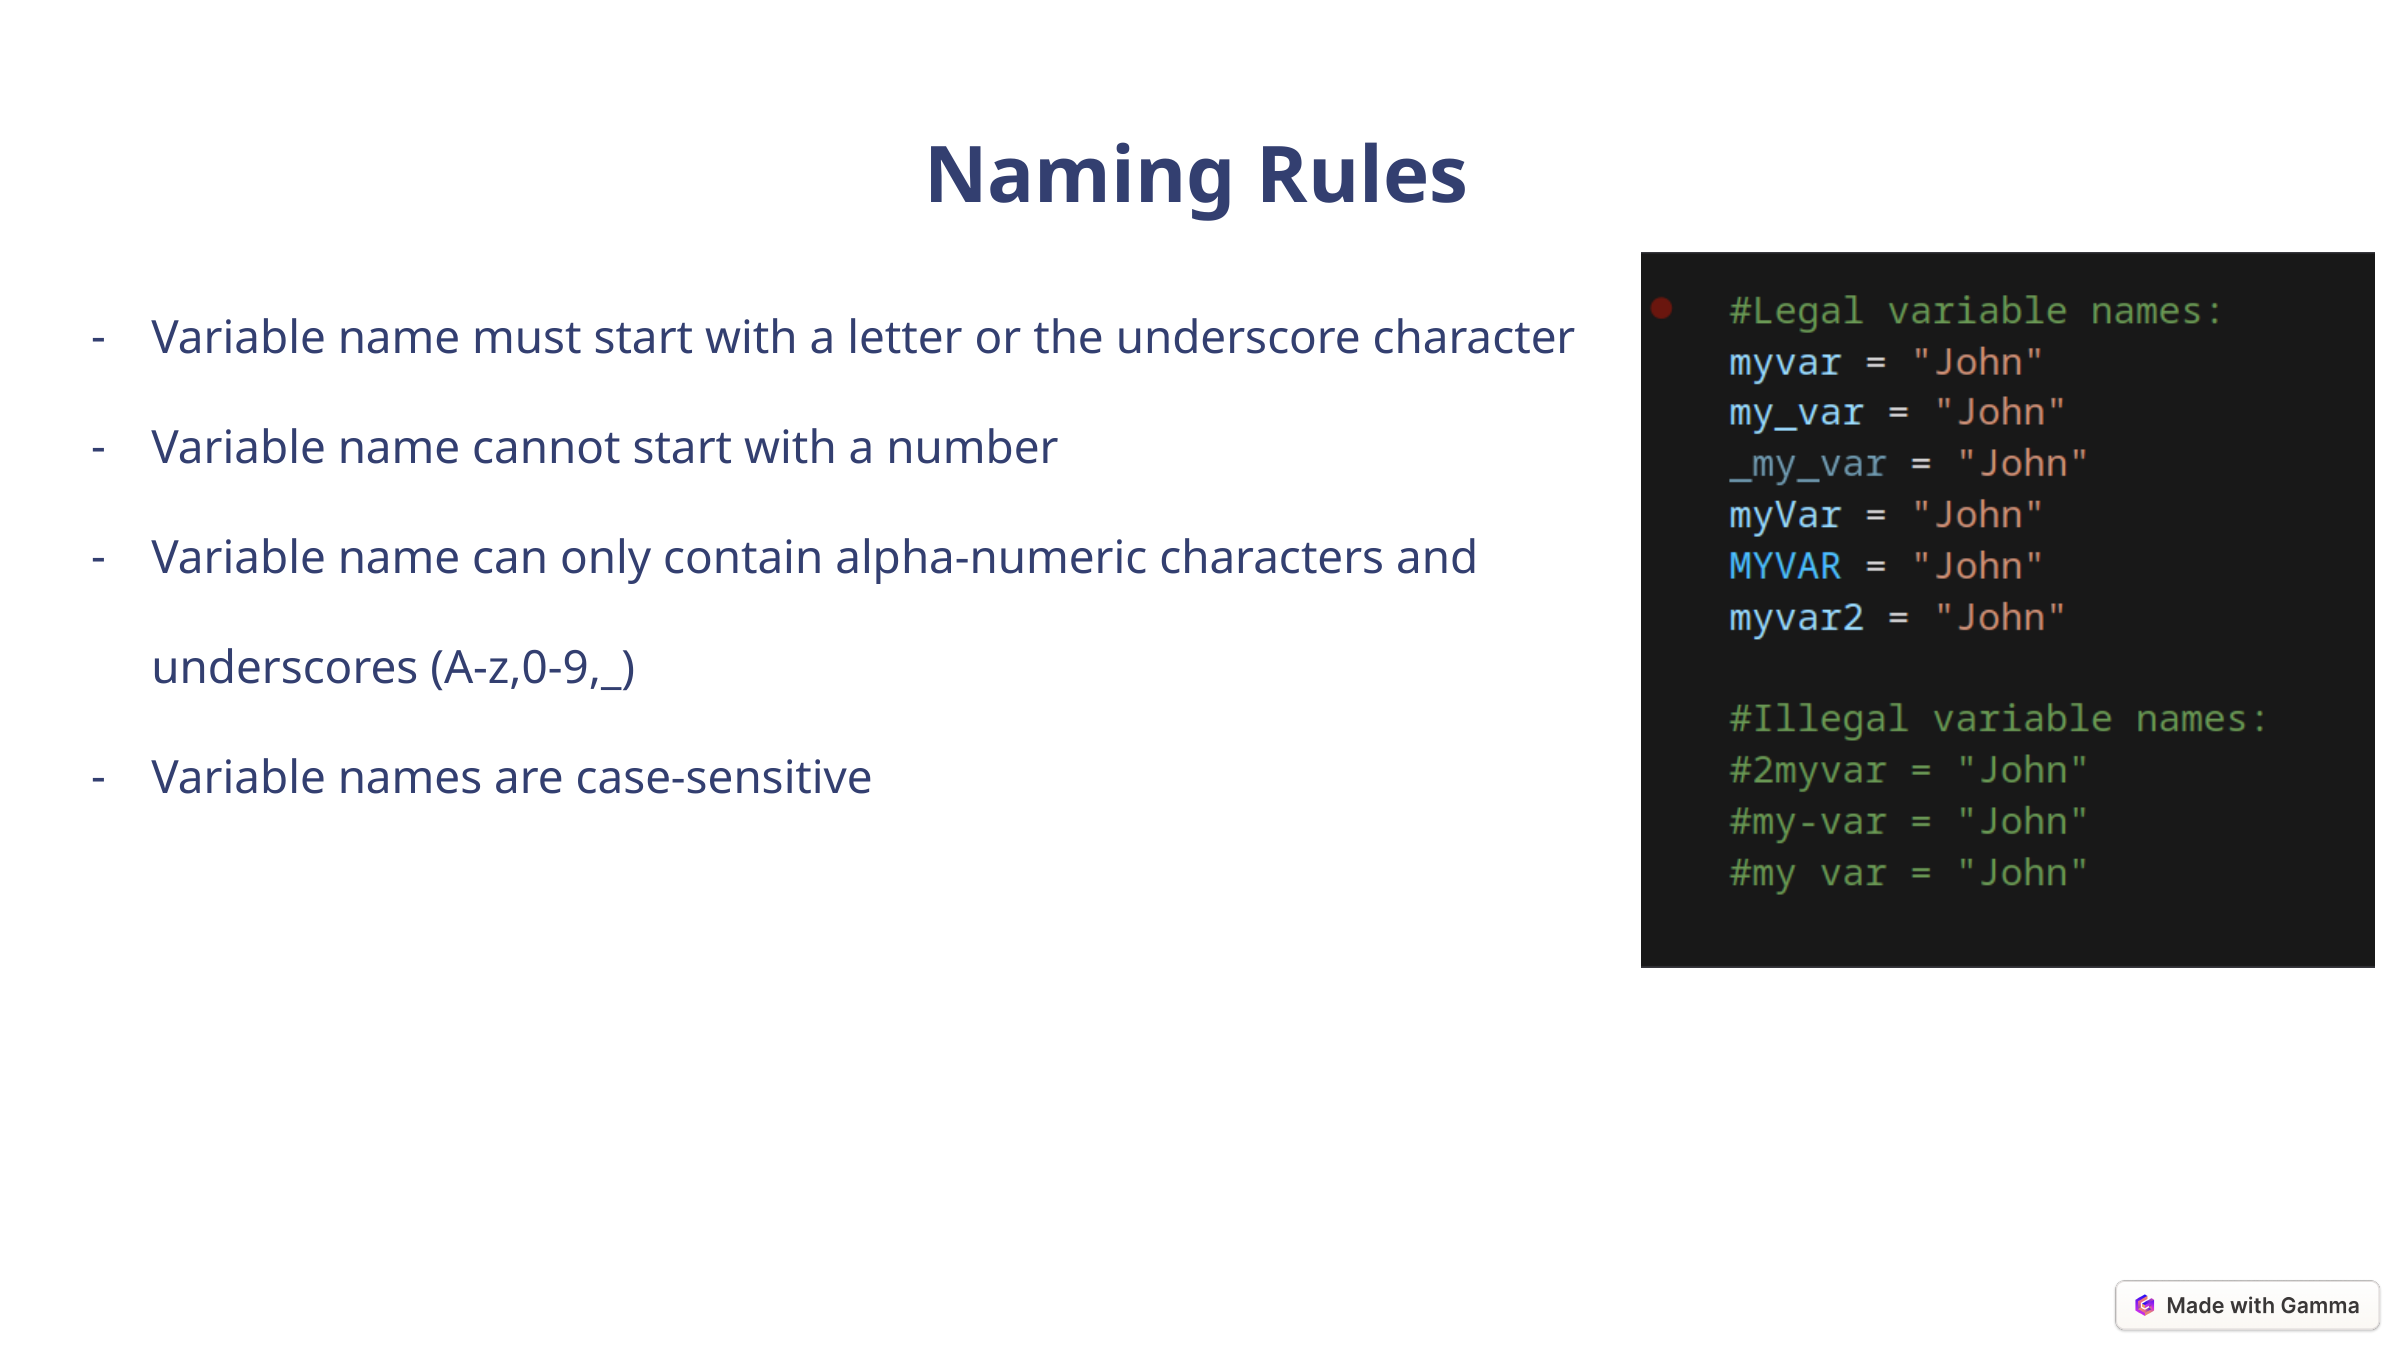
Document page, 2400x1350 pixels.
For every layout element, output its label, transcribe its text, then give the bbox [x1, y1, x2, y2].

text_box Naming Rules [388, 100, 2004, 228]
text_box Variable name must start with a letter or the underscore character Variable name cannot start with a number Variable name can only contain alpha-numeric characters and underscores (A-z,0-9,_) Variable names are case-sensitive [76, 252, 1617, 1275]
picture [1641, 252, 2375, 968]
picture [2106, 1271, 2389, 1339]
